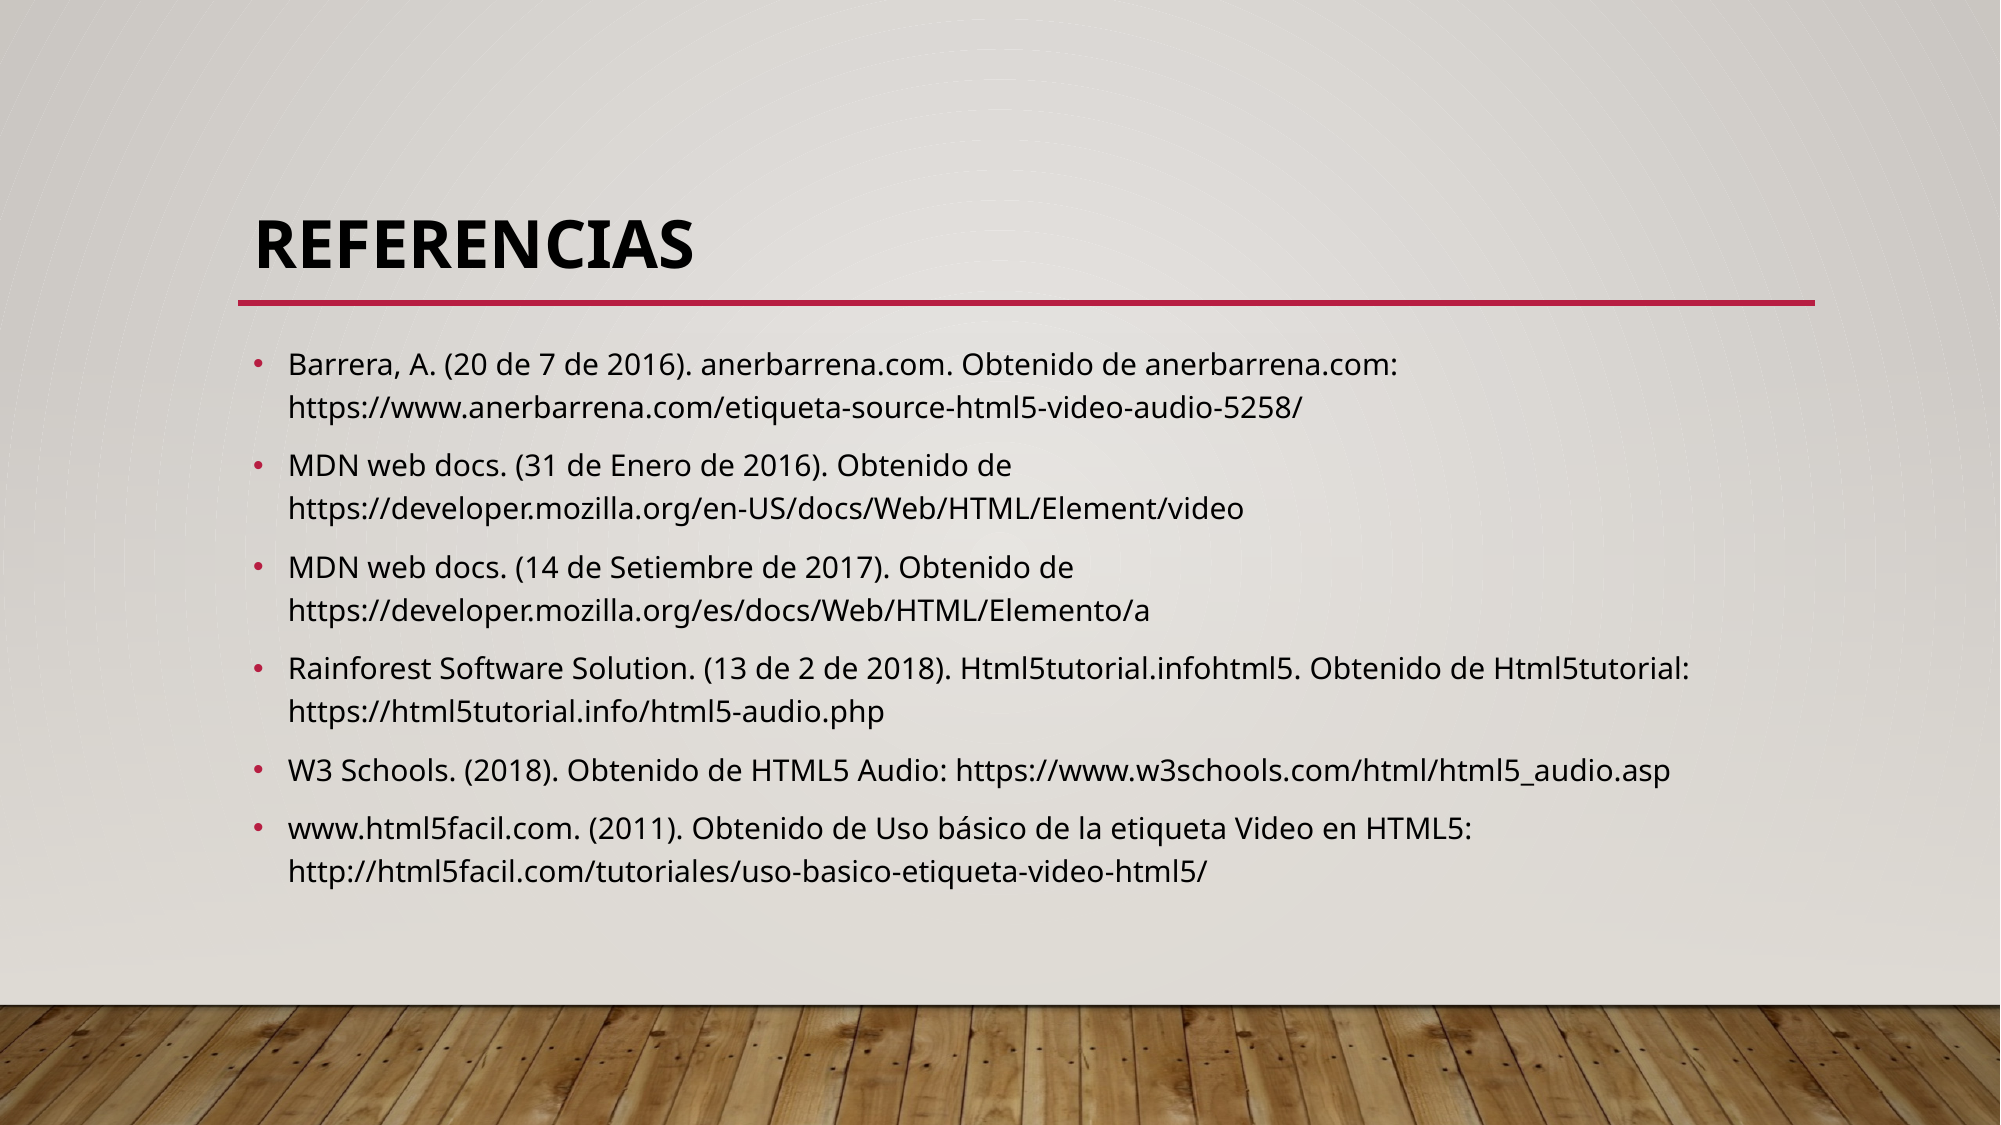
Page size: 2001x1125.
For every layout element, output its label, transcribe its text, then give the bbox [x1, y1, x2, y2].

list Barrera, A. (20 de 7 de 2016). anerbarrena.com. Obtenido de anerbarrena.com: https://www.anerbarrena.com/etiqueta-source-html5-video-audio-5258/ MDN web docs. (31 de Enero de 2016). Obtenido de https://developer.mozilla.org/en-US/docs/Web/HTML/Element/video MDN web docs. (14 de Setiembre de 2017). Obtenido de https://developer.mozilla.org/es/docs/Web/HTML/Elemento/a Rainforest Software Solution. (13 de 2 de 2018). Html5tutorial.infohtml5. Obtenido de Html5tutorial: https://html5tutorial.info/html5-audio.php W3 Schools. (2018). Obtenido de HTML5 Audio: https://www.w3schools.com/html/html5_audio.asp www.html5facil.com. (2011). Obtenido de Uso básico de la etiqueta Video en HTML5: http://html5facil.com/tutoriales/uso-basico-etiqueta-video-html5/ [238, 330, 1814, 897]
title rEFERENCIAS [238, 131, 1814, 305]
picture [0, 1005, 2000, 1125]
